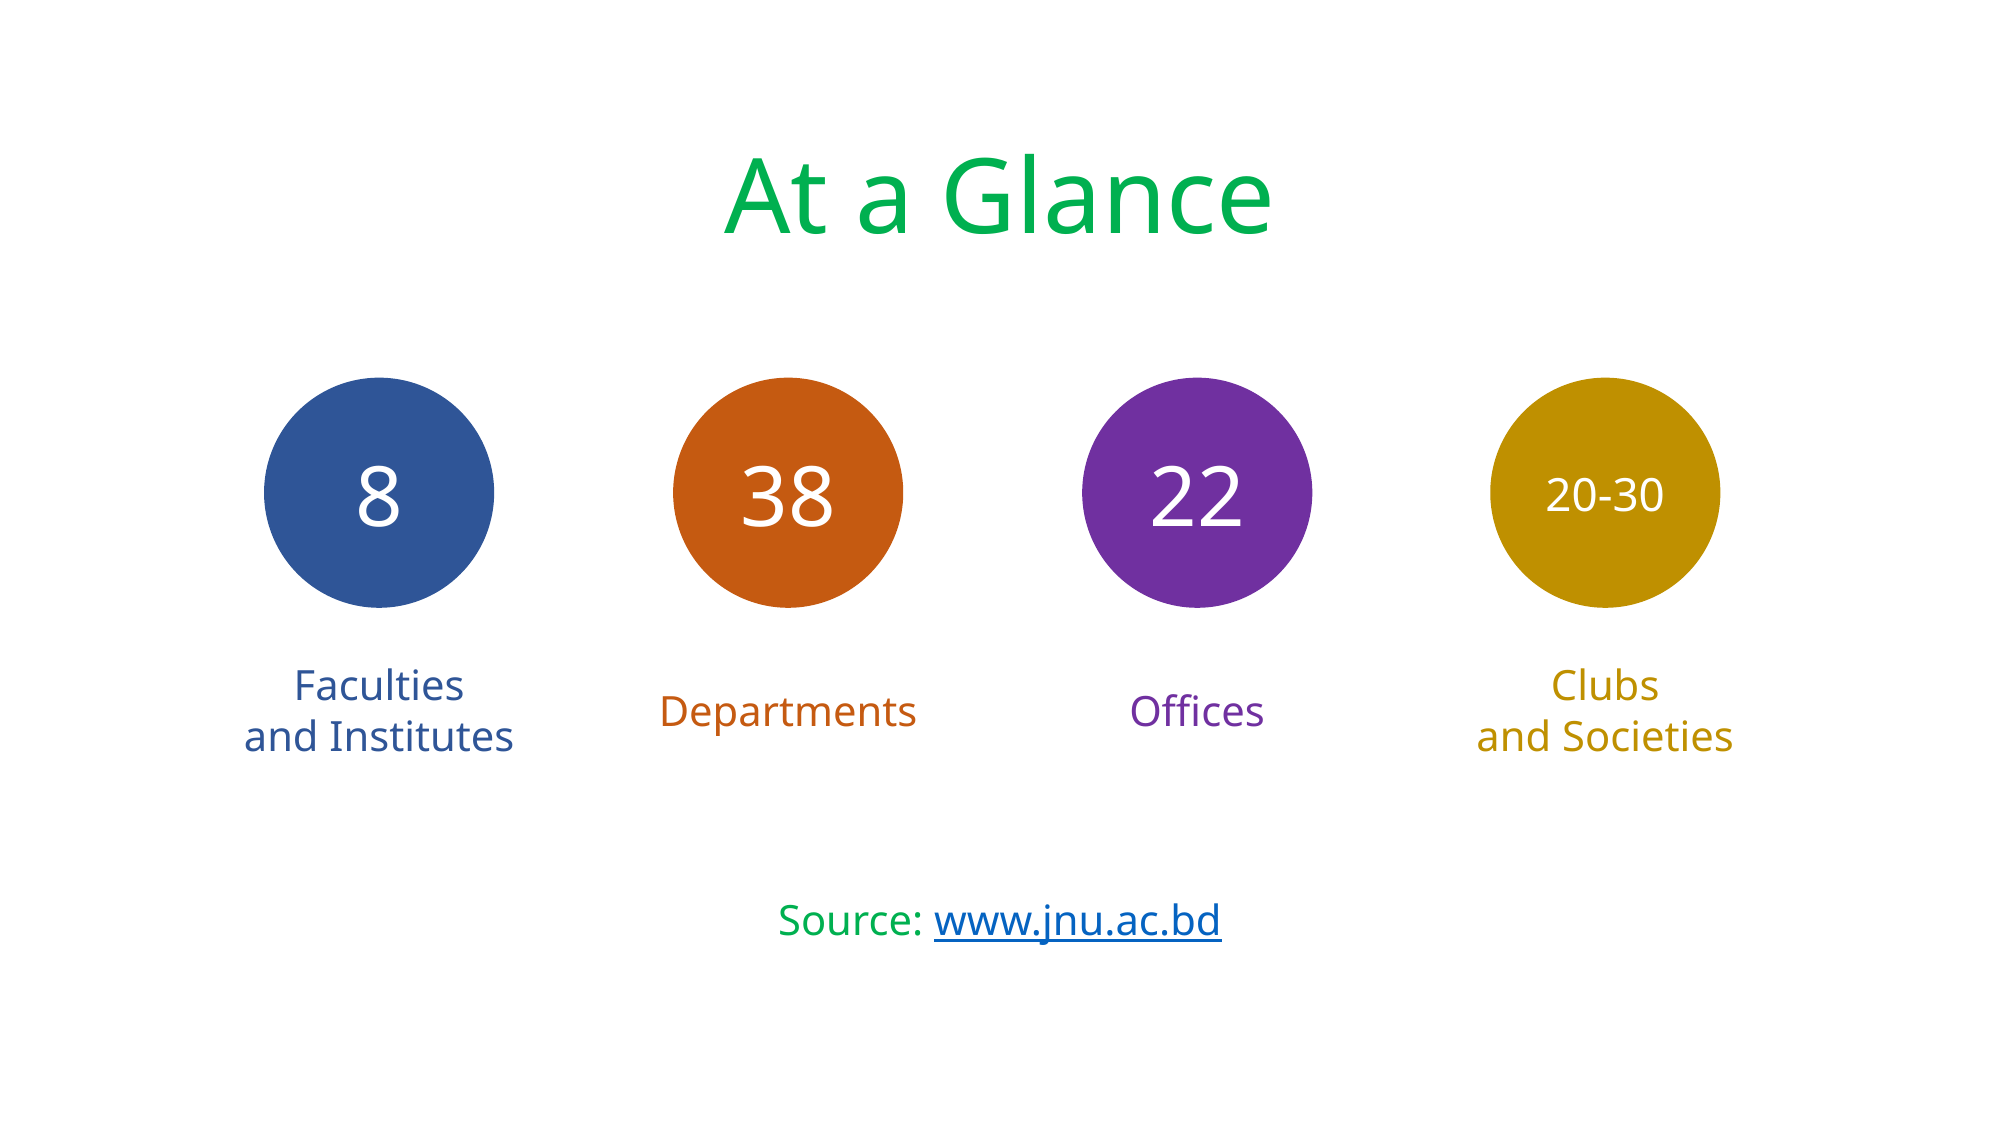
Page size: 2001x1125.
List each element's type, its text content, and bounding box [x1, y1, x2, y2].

title At a Glance [155, 90, 1845, 309]
text_box Source: www.jnu.ac.bd [763, 886, 1237, 959]
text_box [234, 377, 1747, 768]
